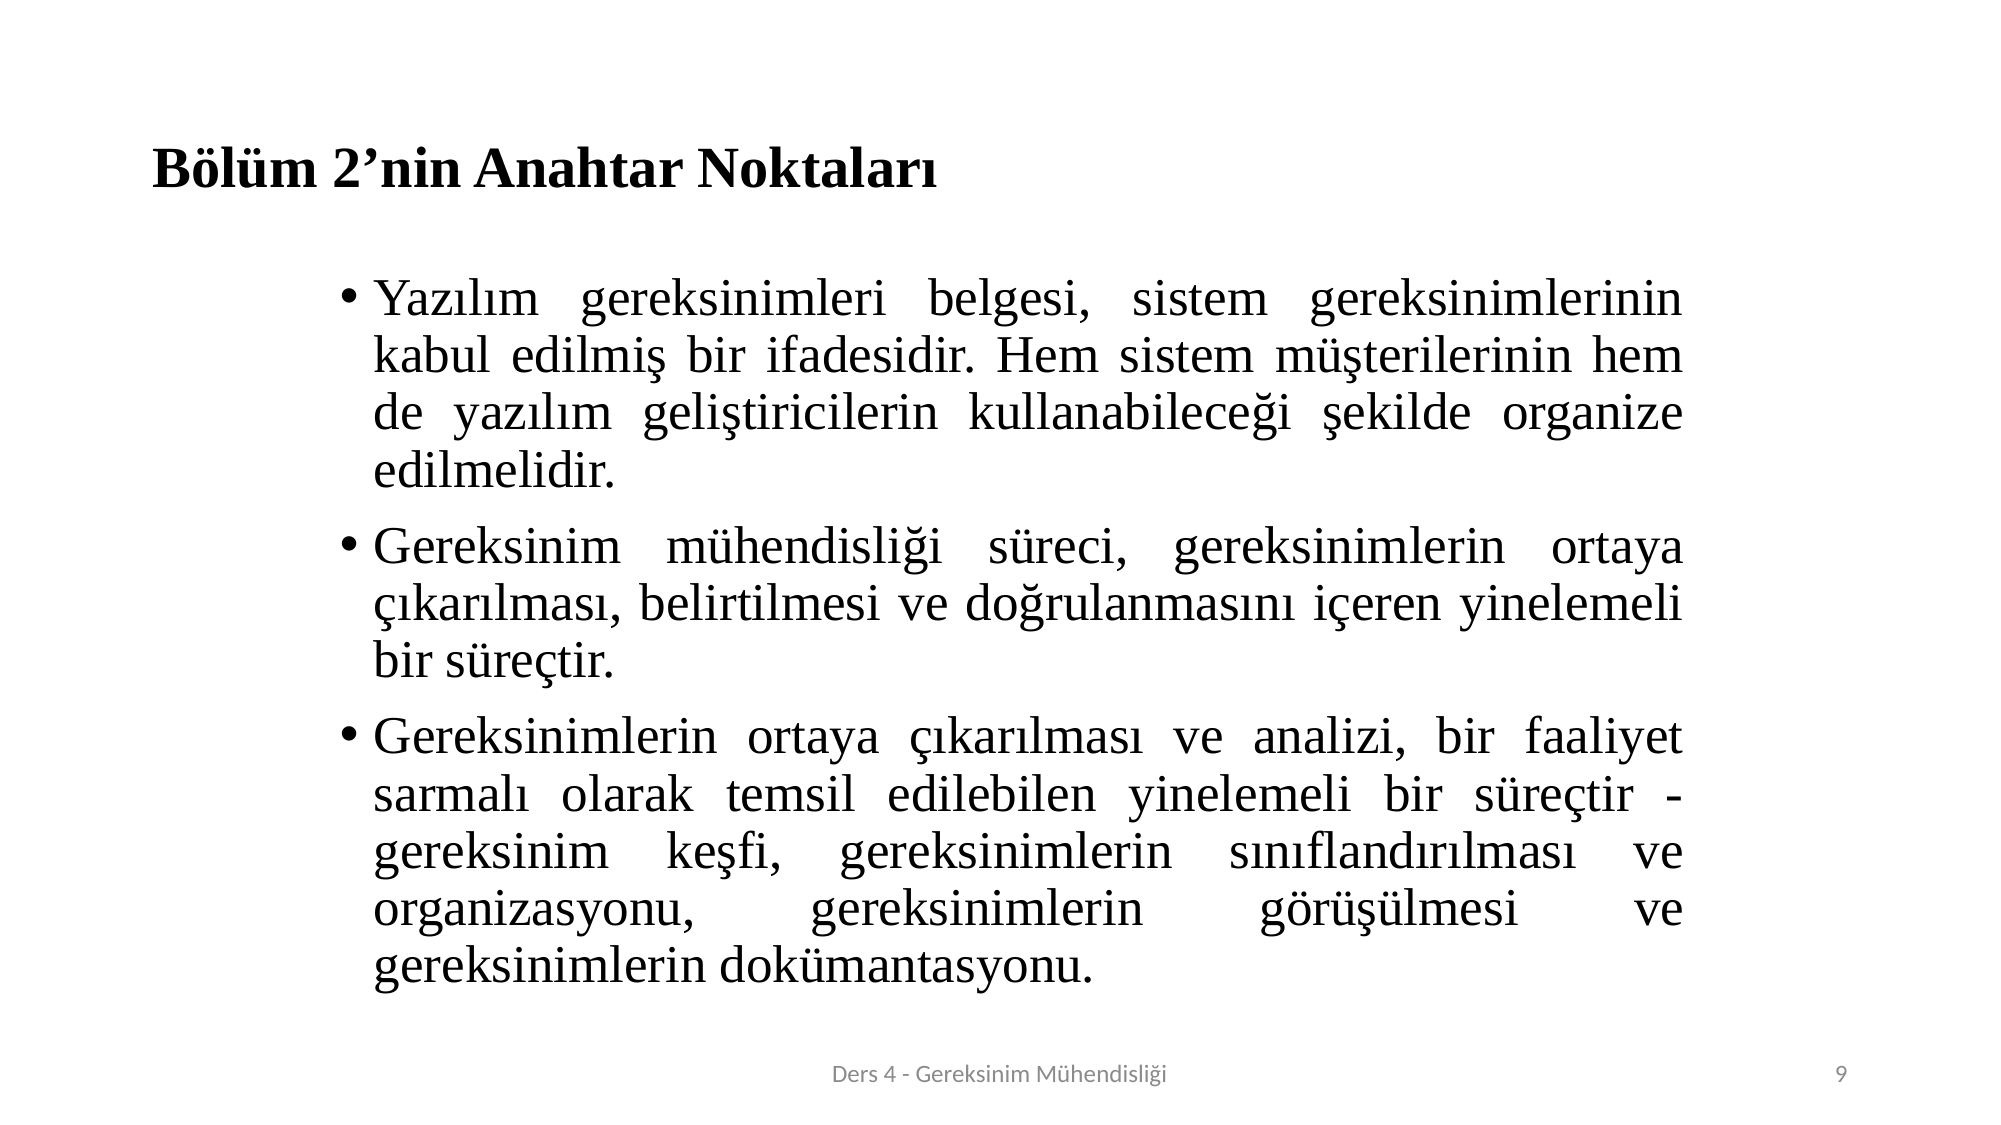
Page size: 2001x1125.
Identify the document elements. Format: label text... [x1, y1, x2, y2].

list Yazılım gereksinimleri belgesi, sistem gereksinimlerinin kabul edilmiş bir ifadesidir. Hem sistem müşterilerinin hem de yazılım geliştiricilerin kullanabileceği şekilde organize edilmelidir. Gereksinim mühendisliği süreci, gereksinimlerin ortaya çıkarılması, belirtilmesi ve doğrulanmasını içeren yinelemeli bir süreçtir. Gereksinimlerin ortaya çıkarılması ve analizi, bir faaliyet sarmalı olarak temsil edilebilen yinelemeli bir süreçtir - gereksinim keşfi, gereksinimlerin sınıflandırılması ve organizasyonu, gereksinimlerin görüşülmesi ve gereksinimlerin dokümantasyonu. [324, 262, 1700, 1005]
footer Ders 4 - Gereksinim Mühendisliği [662, 1042, 1338, 1103]
slide_number 9 [1412, 1042, 1863, 1103]
title Bölüm 2’nin Anahtar Noktaları [137, 59, 1863, 278]
